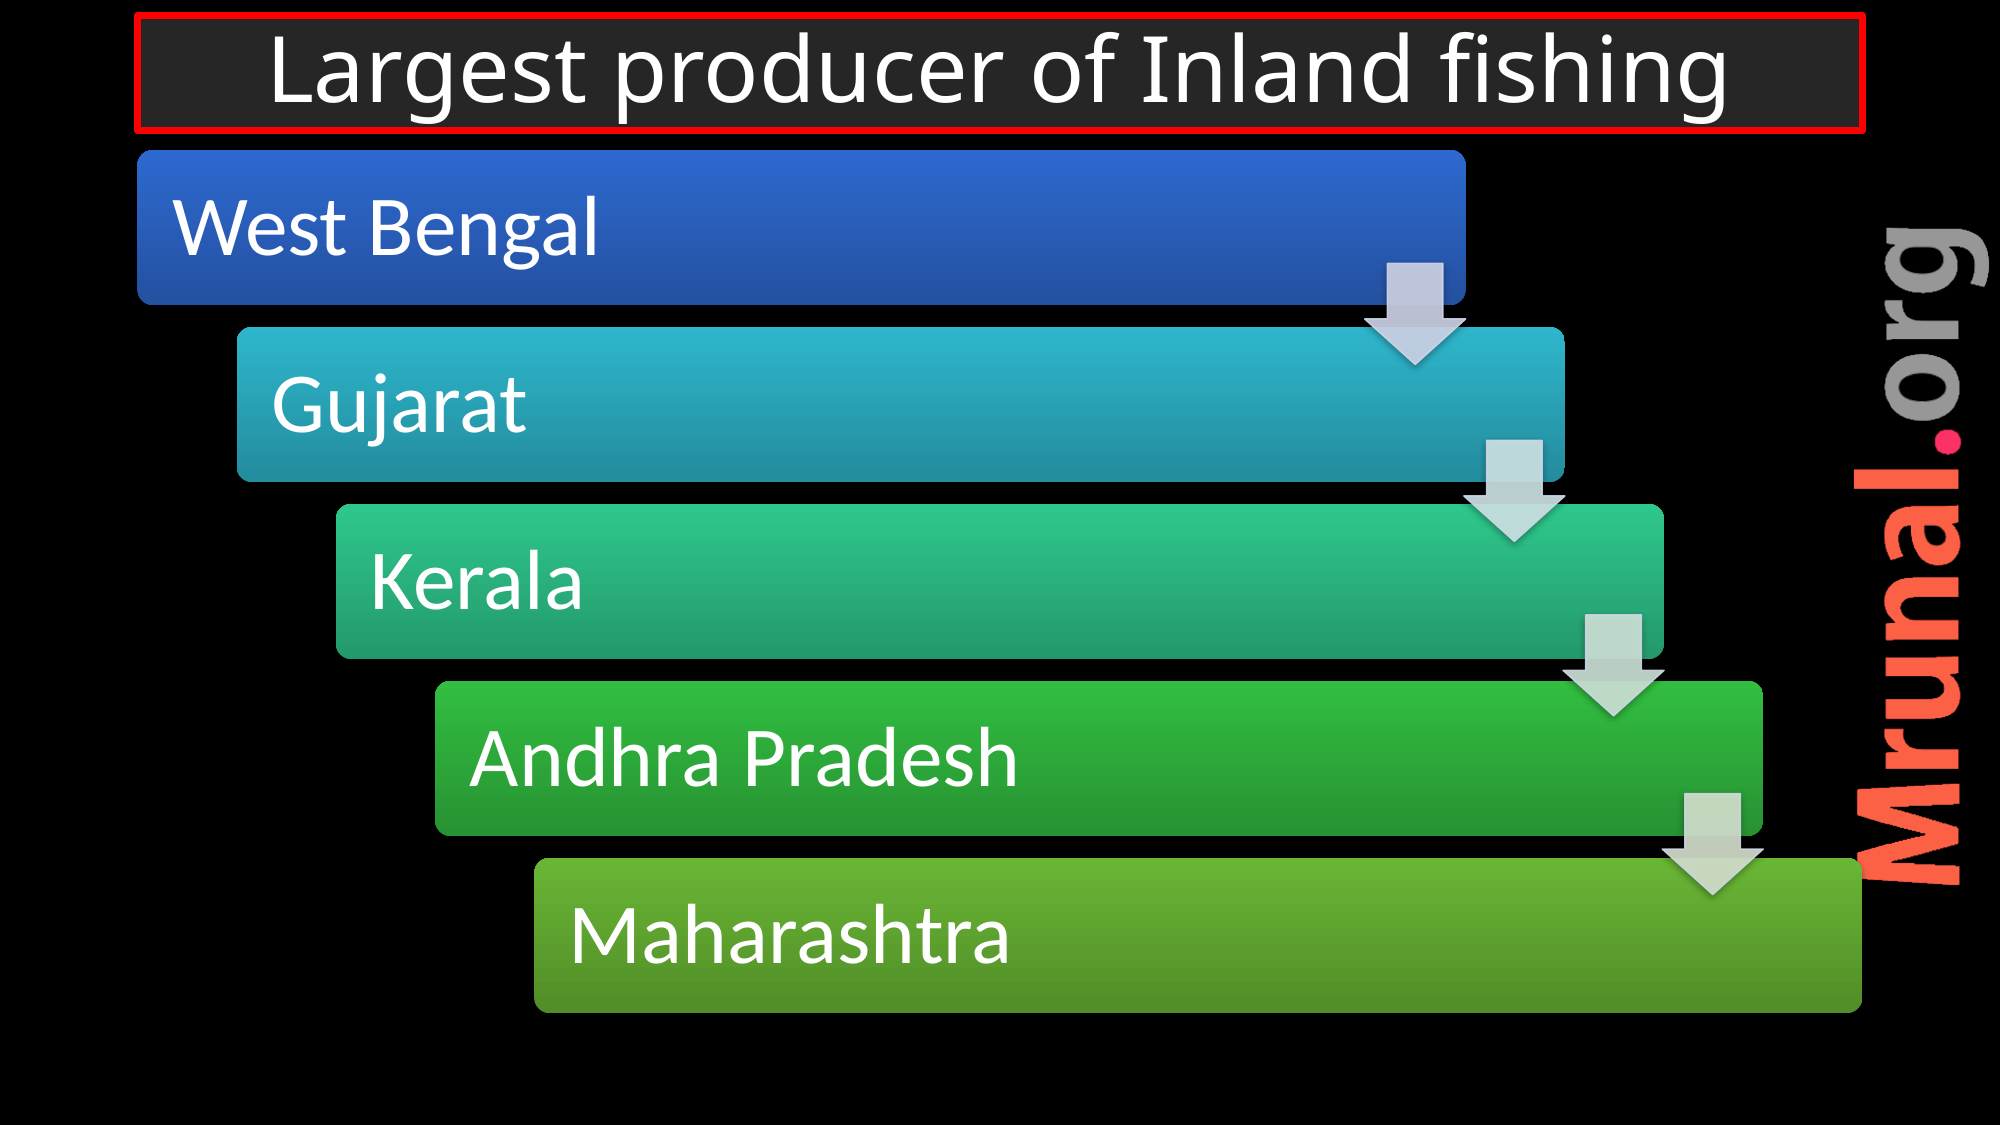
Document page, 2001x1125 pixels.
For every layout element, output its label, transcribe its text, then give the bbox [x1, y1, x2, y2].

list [137, 149, 1863, 1014]
title Largest producer of Inland fishing [134, 12, 1866, 134]
picture [1863, 223, 2000, 894]
